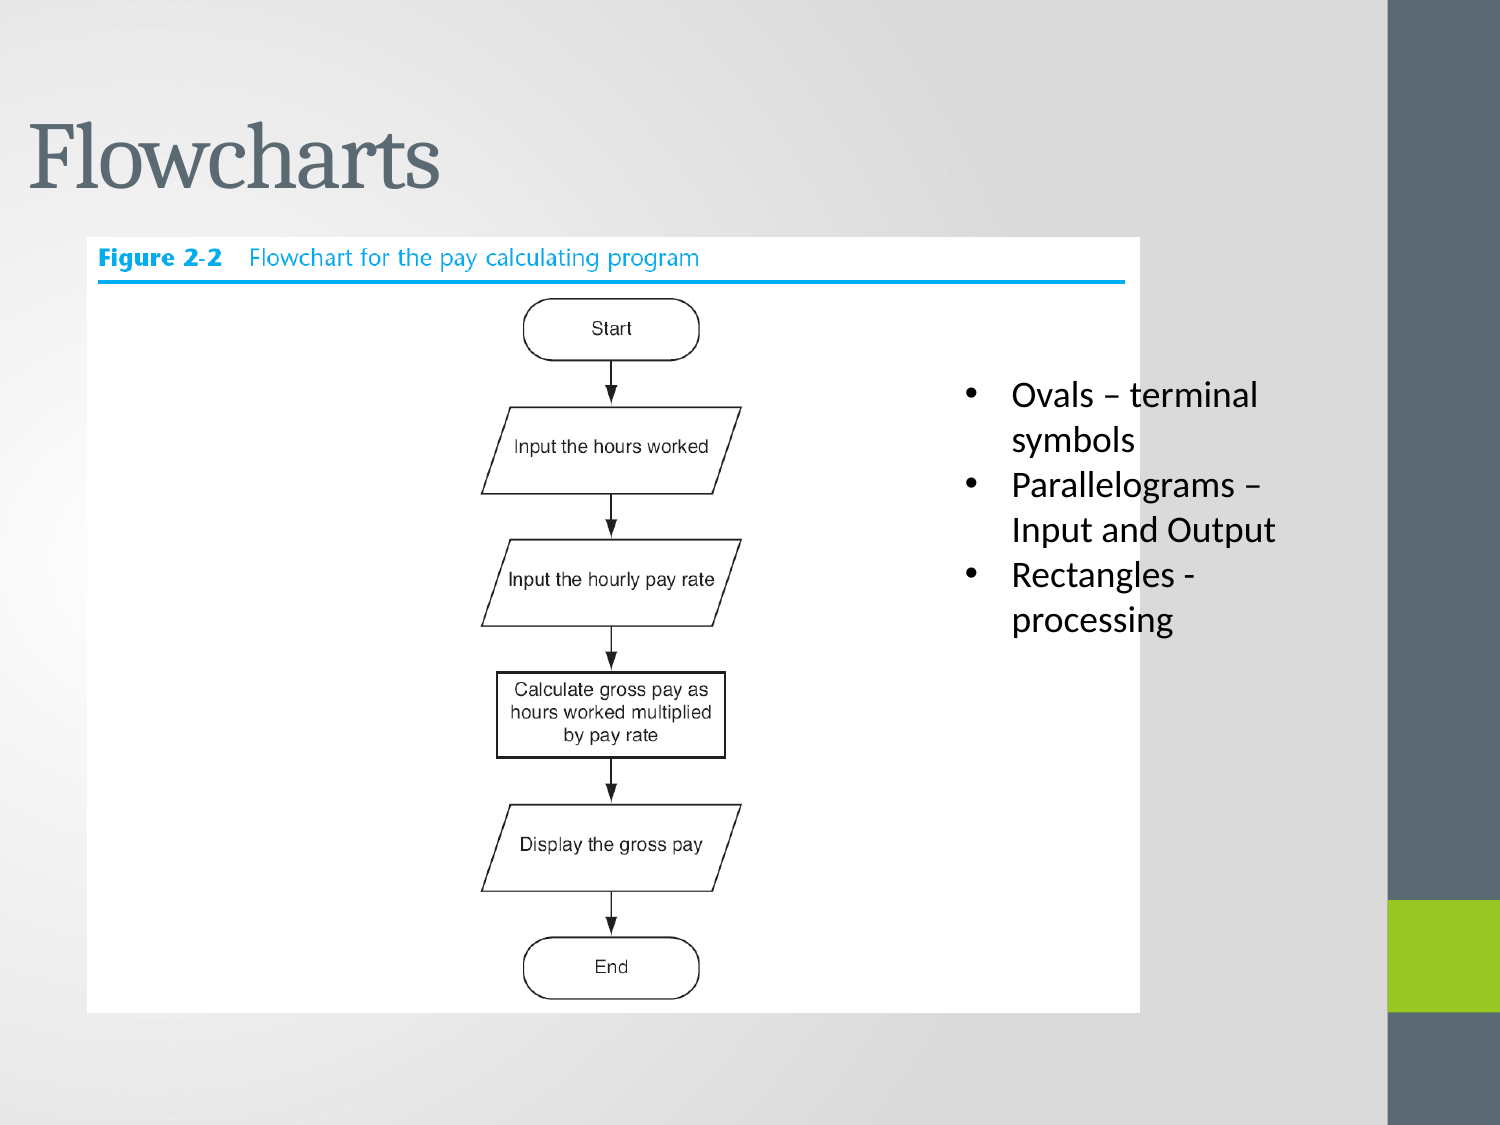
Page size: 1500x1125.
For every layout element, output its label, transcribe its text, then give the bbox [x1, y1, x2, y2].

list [86, 236, 1141, 1013]
text_box Ovals – terminal symbols Parallelograms – Input and Output Rectangles - processing [1152, 362, 1315, 648]
title Flowcharts [12, 75, 1363, 225]
